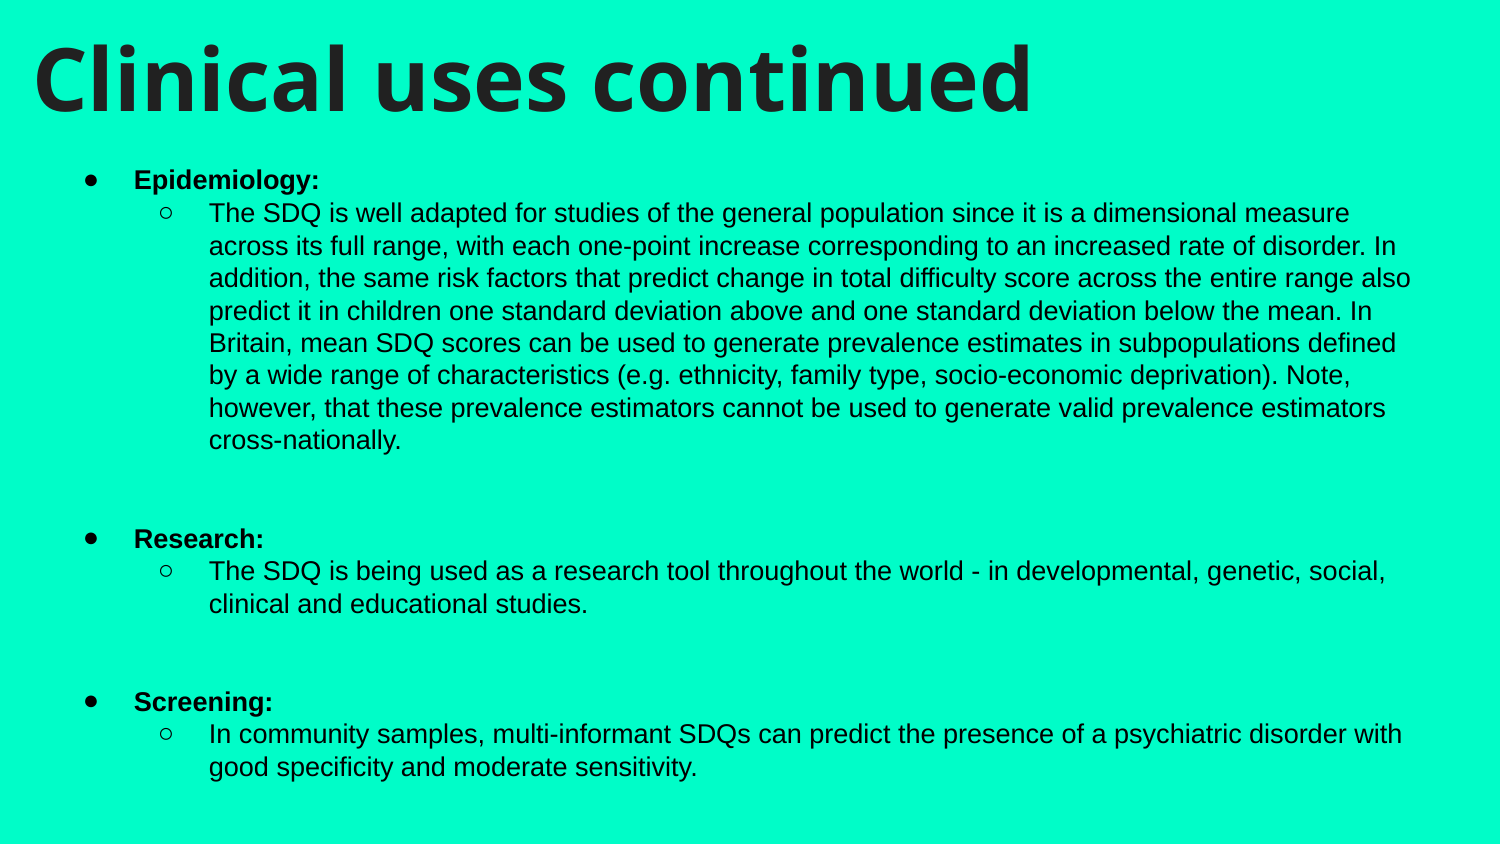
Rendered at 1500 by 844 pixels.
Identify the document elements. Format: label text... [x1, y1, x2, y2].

title Clinical uses continued [17, 8, 1415, 141]
list Epidemiology: The SDQ is well adapted for studies of the general population since it is a dimensional measure across its full range, with each one-point increase corresponding to an increased rate of disorder. In addition, the same risk factors that predict change in total difficulty score across the entire range also predict it in children one standard deviation above and one standard deviation below the mean. In Britain, mean SDQ scores can be used to generate prevalence estimates in subpopulations defined by a wide range of characteristics (e.g. ethnicity, family type, socio-economic deprivation). Note, however, that these prevalence estimators cannot be used to generate valid prevalence estimators cross-nationally. Research: The SDQ is being used as a research tool throughout the world - in developmental, genetic, social, clinical and educational studies. Screening: In community samples, multi-informant SDQs can predict the presence of a psychiatric disorder with good specificity and moderate sensitivity. [43, 147, 1442, 696]
